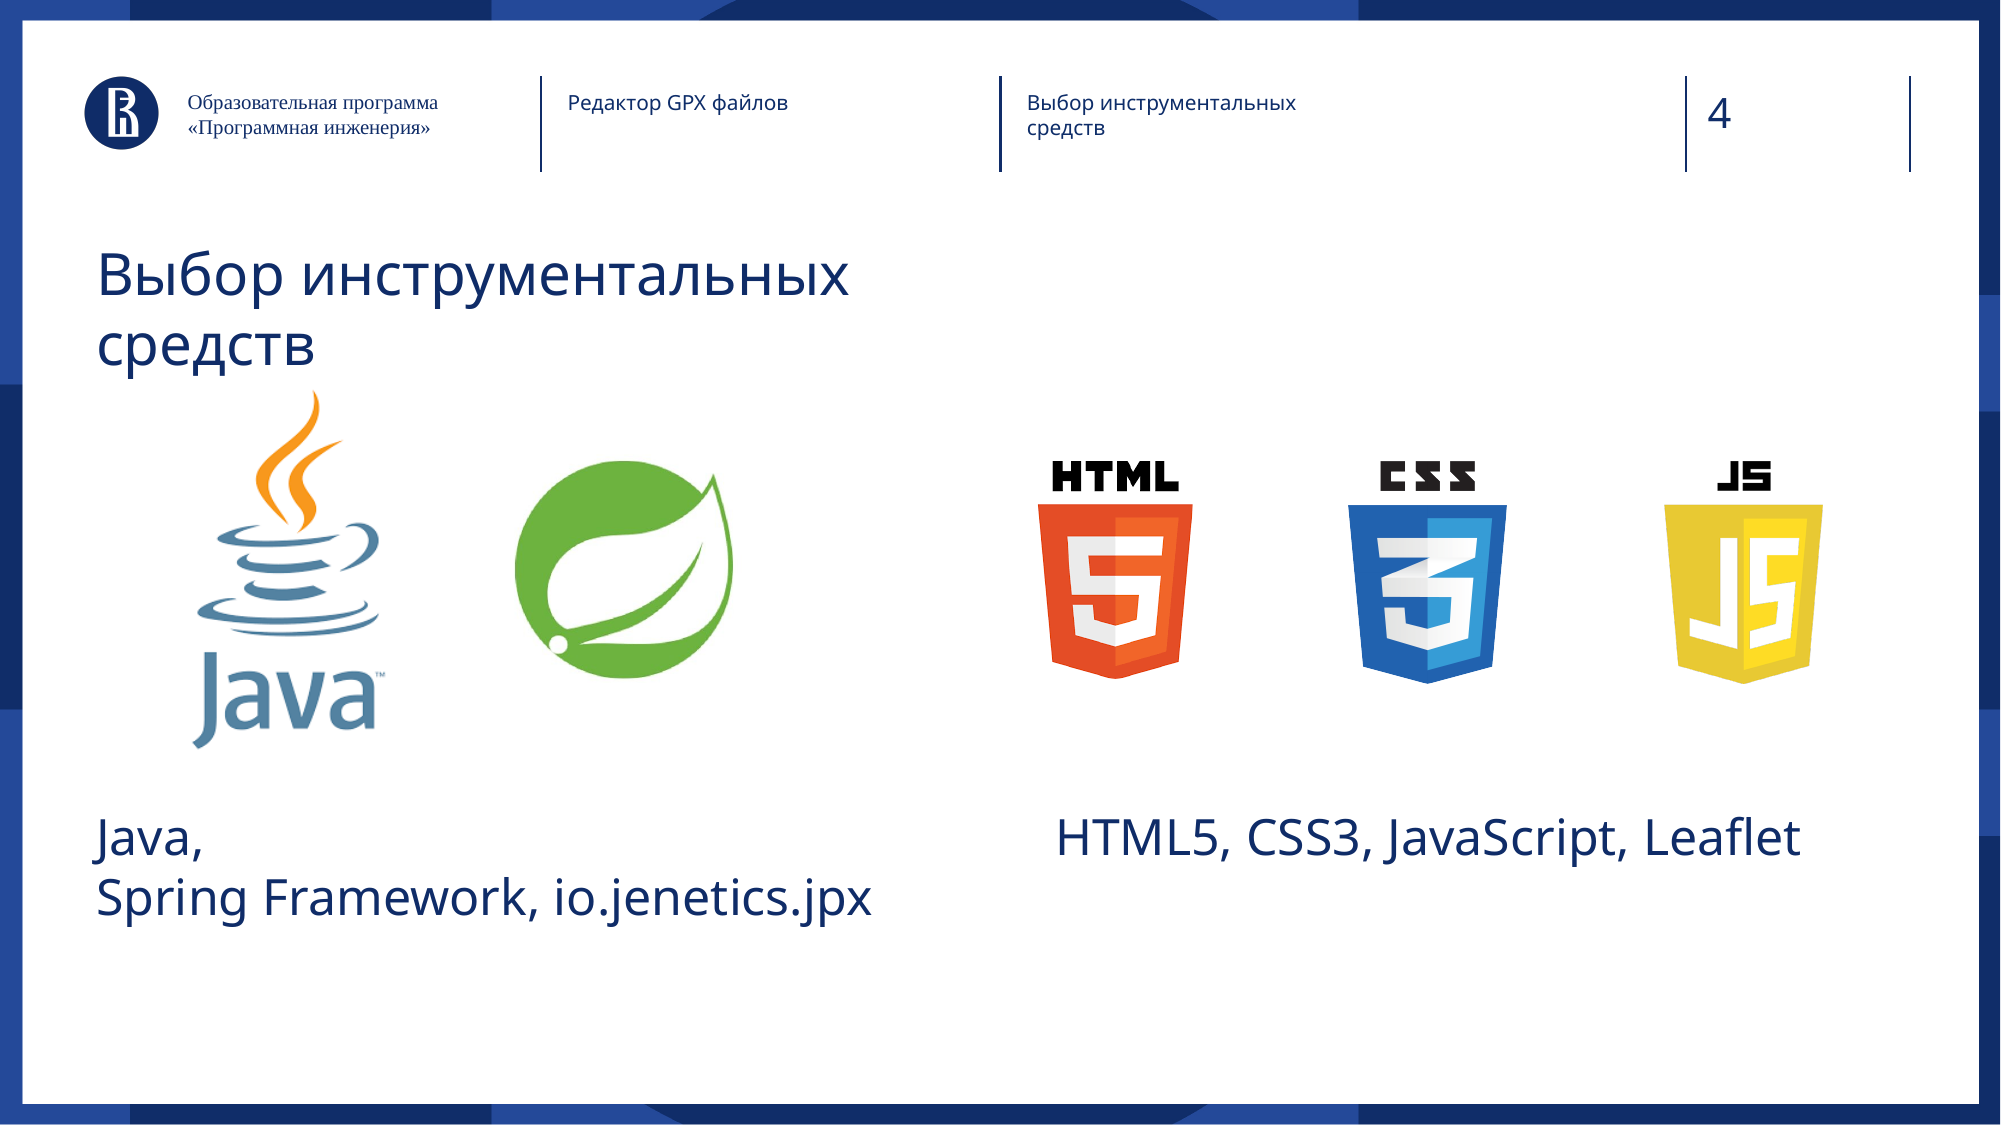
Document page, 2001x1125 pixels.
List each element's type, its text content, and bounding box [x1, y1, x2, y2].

title Выбор инструментальных средств [96, 237, 1056, 365]
text_box Java, Spring Framework, io.jenetics.jpx [96, 805, 891, 1033]
list Выбор инструментальных средств [1026, 90, 1367, 157]
list Образовательная программа «Программная инженерия» [187, 88, 500, 157]
picture [0, 0, 2001, 1125]
list Редактор GPX файлов [567, 90, 907, 157]
text_box HTML5, CSS3, JavaScript, Leaflet [1055, 805, 1910, 933]
